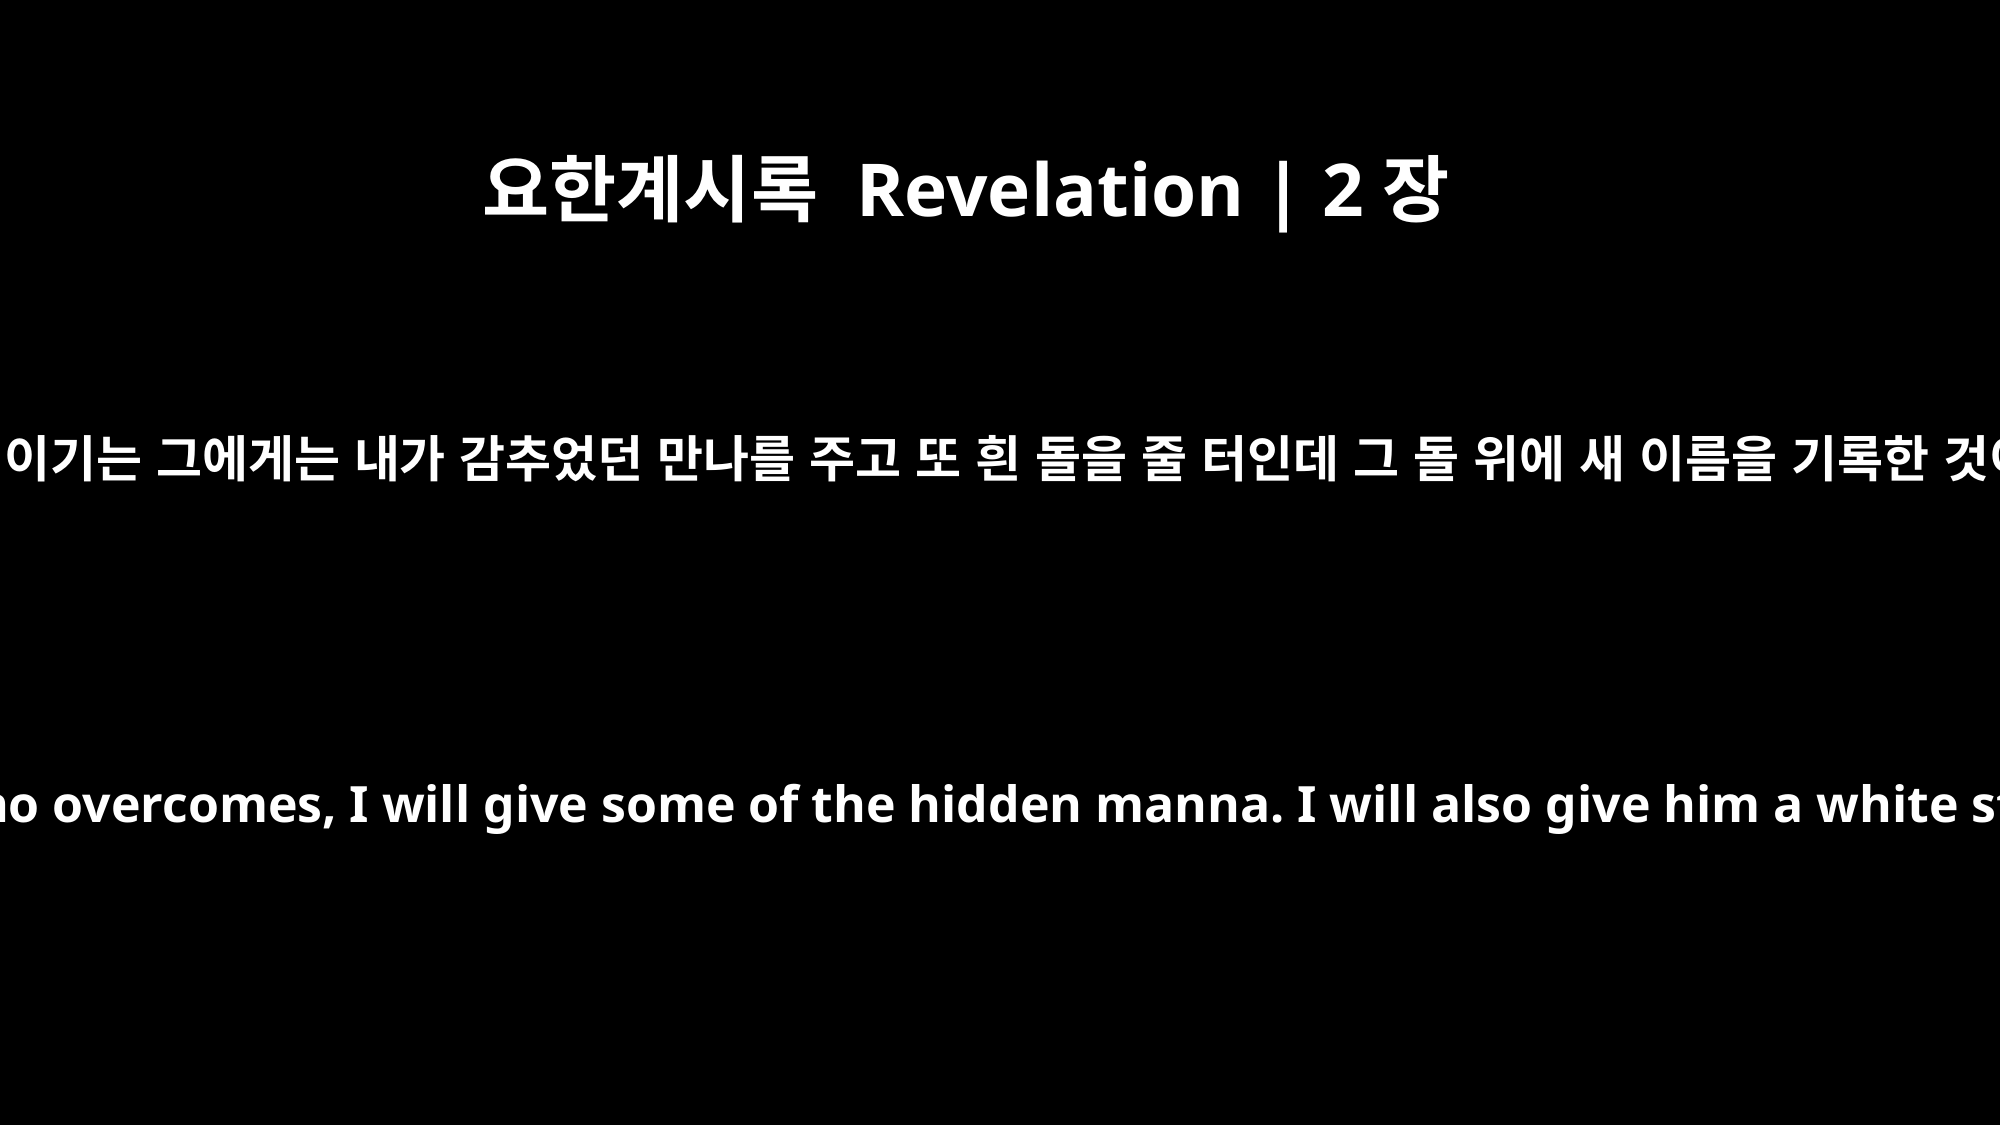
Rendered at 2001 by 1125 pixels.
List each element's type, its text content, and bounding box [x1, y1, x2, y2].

text_box 요한계시록 Revelation | 2장 [467, 136, 1465, 239]
text_box He who has an ear, let him hear what the Spirit says to the churches. To him who overcomes, I will give some of the hidden manna. I will also give him a white stone with a new name written on it, known only to him who receives it. [0, 764, 2000, 840]
text_box 17 귀 있는 자는 성령이 교회들에게 하시는 말씀을 들을지어다 이기는 그에게는 내가 감추었던 만나를 주고 또 흰 돌을 줄 터인데 그 돌 위에 새 이름을 기록한 것이 있나니 받는 자 밖에는 그 이름을 알 사람이 없느니라 [0, 359, 2000, 495]
